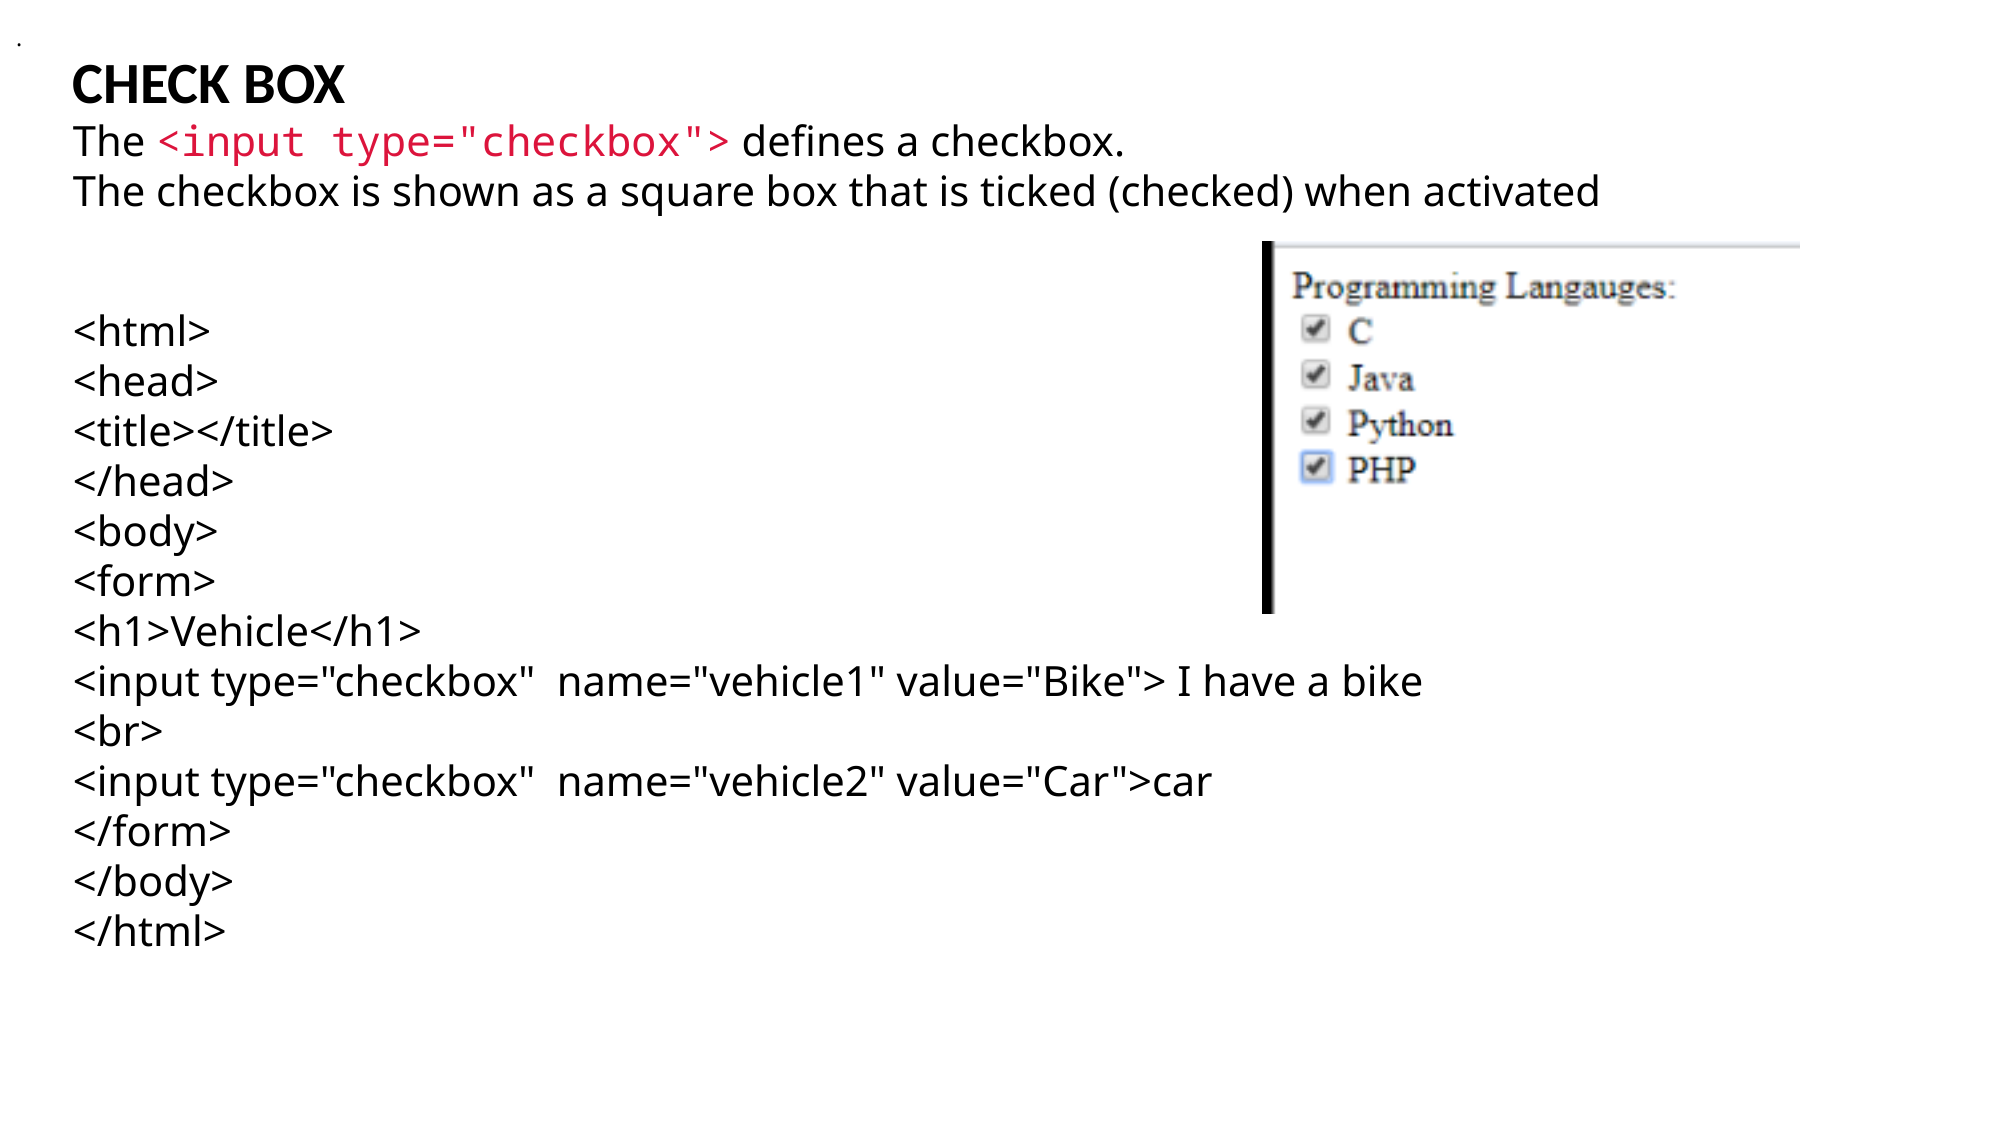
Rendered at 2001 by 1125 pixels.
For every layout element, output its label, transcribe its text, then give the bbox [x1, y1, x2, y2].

text_box . [1, 16, 38, 59]
text_box CHECK BOX The <input type="checkbox"> defines a checkbox. The checkbox is shown as a square box that is ticked (checked) when activated <html> <head> <title></title> </head> <body> <form> <h1>Vehicle</h1> <input type="checkbox" name="vehicle1" value="Bike"> I have a bike <br> <input type="checkbox" name="vehicle2" value="Car">car </form> </body> </html> [58, 37, 1833, 1053]
picture [1262, 241, 1800, 614]
